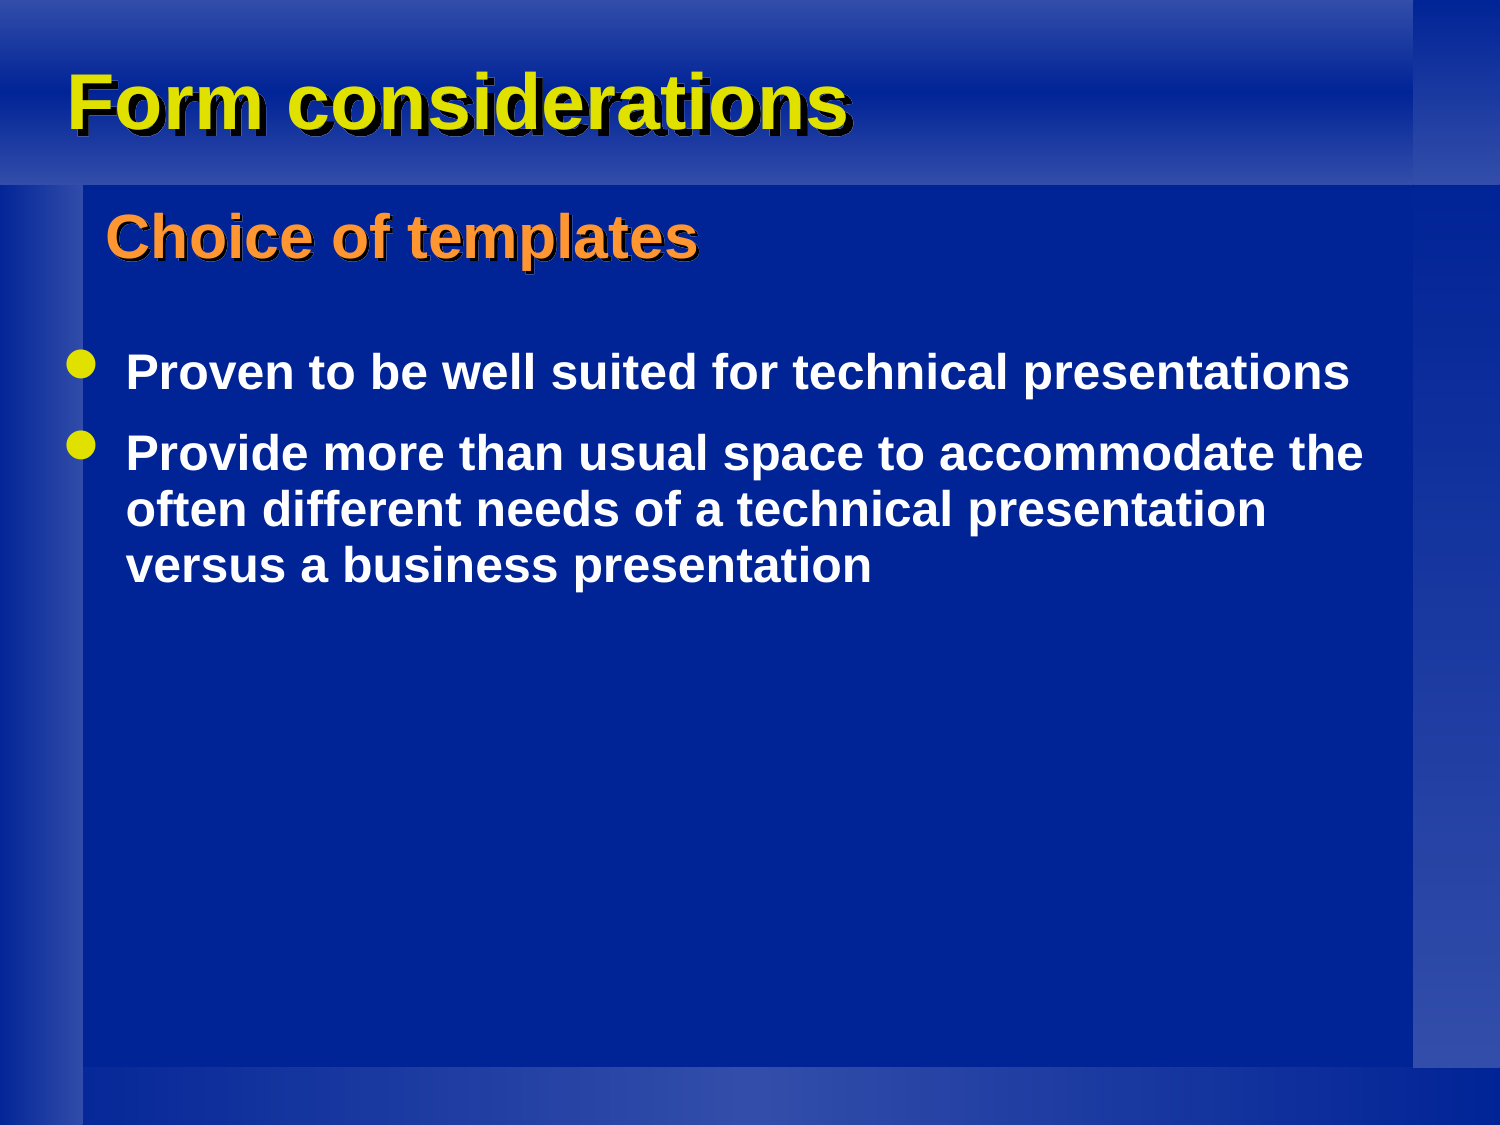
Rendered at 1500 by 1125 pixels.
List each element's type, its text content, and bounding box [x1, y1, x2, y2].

text_box Choice of templates [91, 188, 715, 279]
list Proven to be well suited for technical presentations Provide more than usual space to accommodate the often different needs of a technical presentation versus a business presentation [46, 337, 1399, 1058]
title Form considerations [65, 40, 1497, 170]
